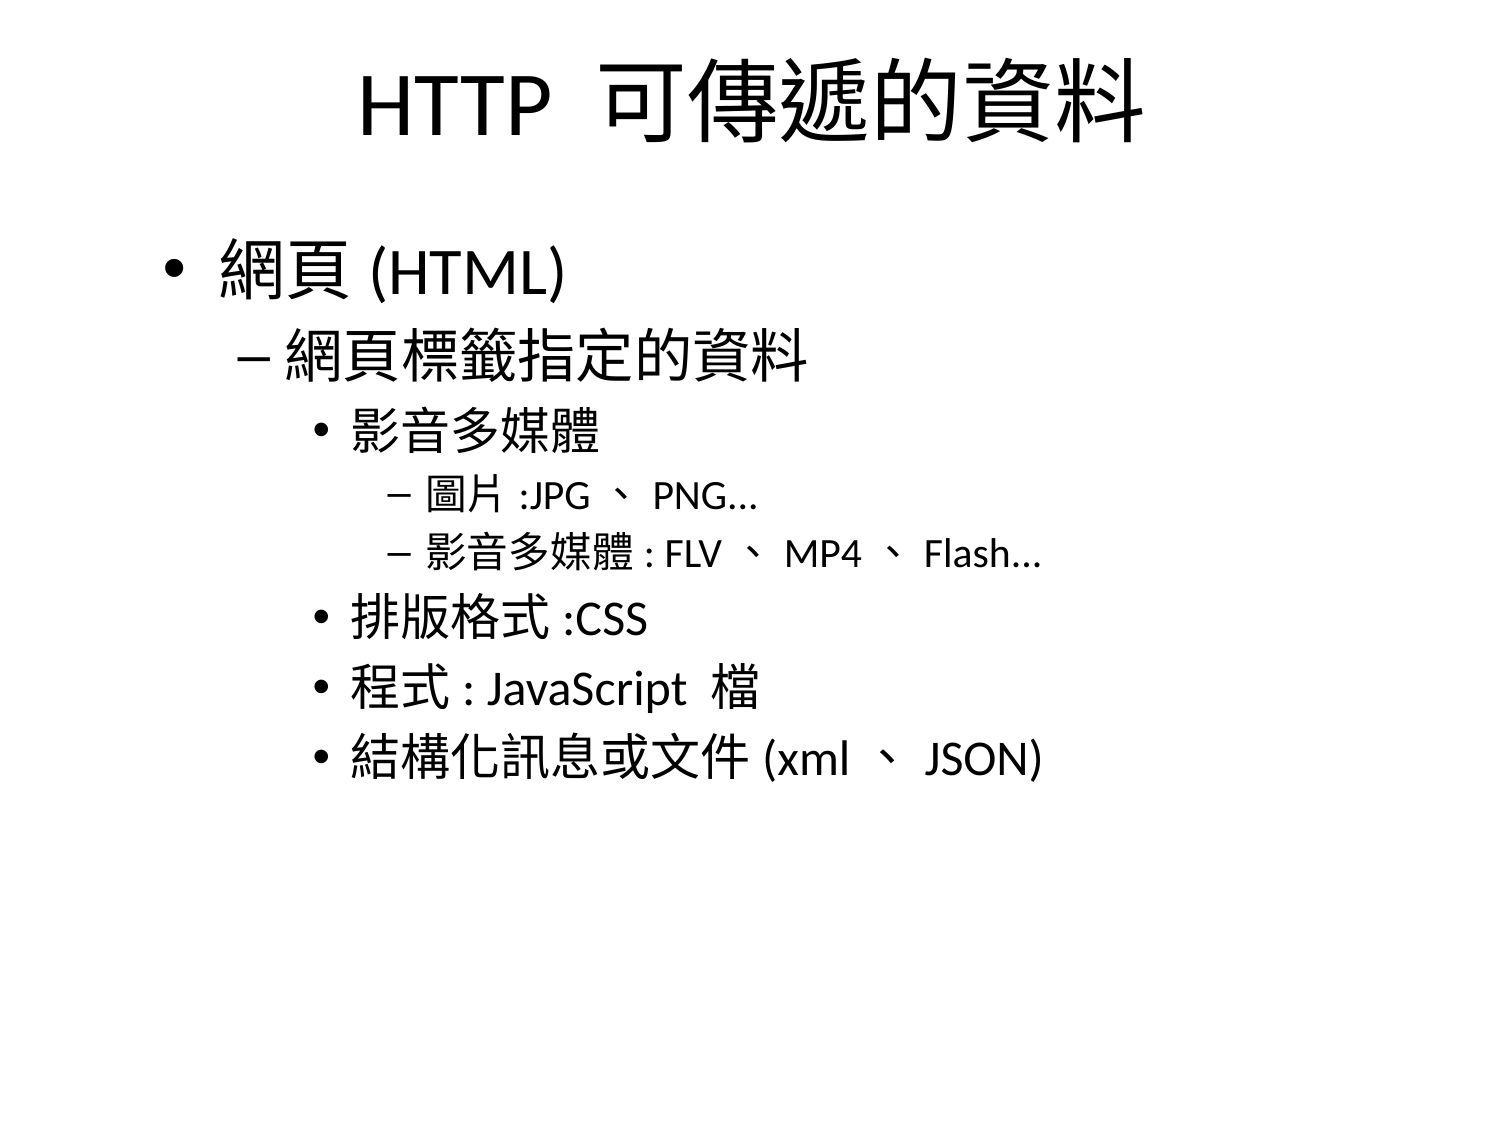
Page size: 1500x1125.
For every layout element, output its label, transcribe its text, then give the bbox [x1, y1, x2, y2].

list 網頁(HTML) 網頁標籤指定的資料 影音多媒體 圖片:JPG、PNG... 影音多媒體: FLV、MP4、Flash... 排版格式:CSS 程式: JavaScript 檔 結構化訊息或文件(xml、JSON) [147, 220, 1414, 964]
title HTTP 可傳遞的資料 [76, 5, 1427, 193]
